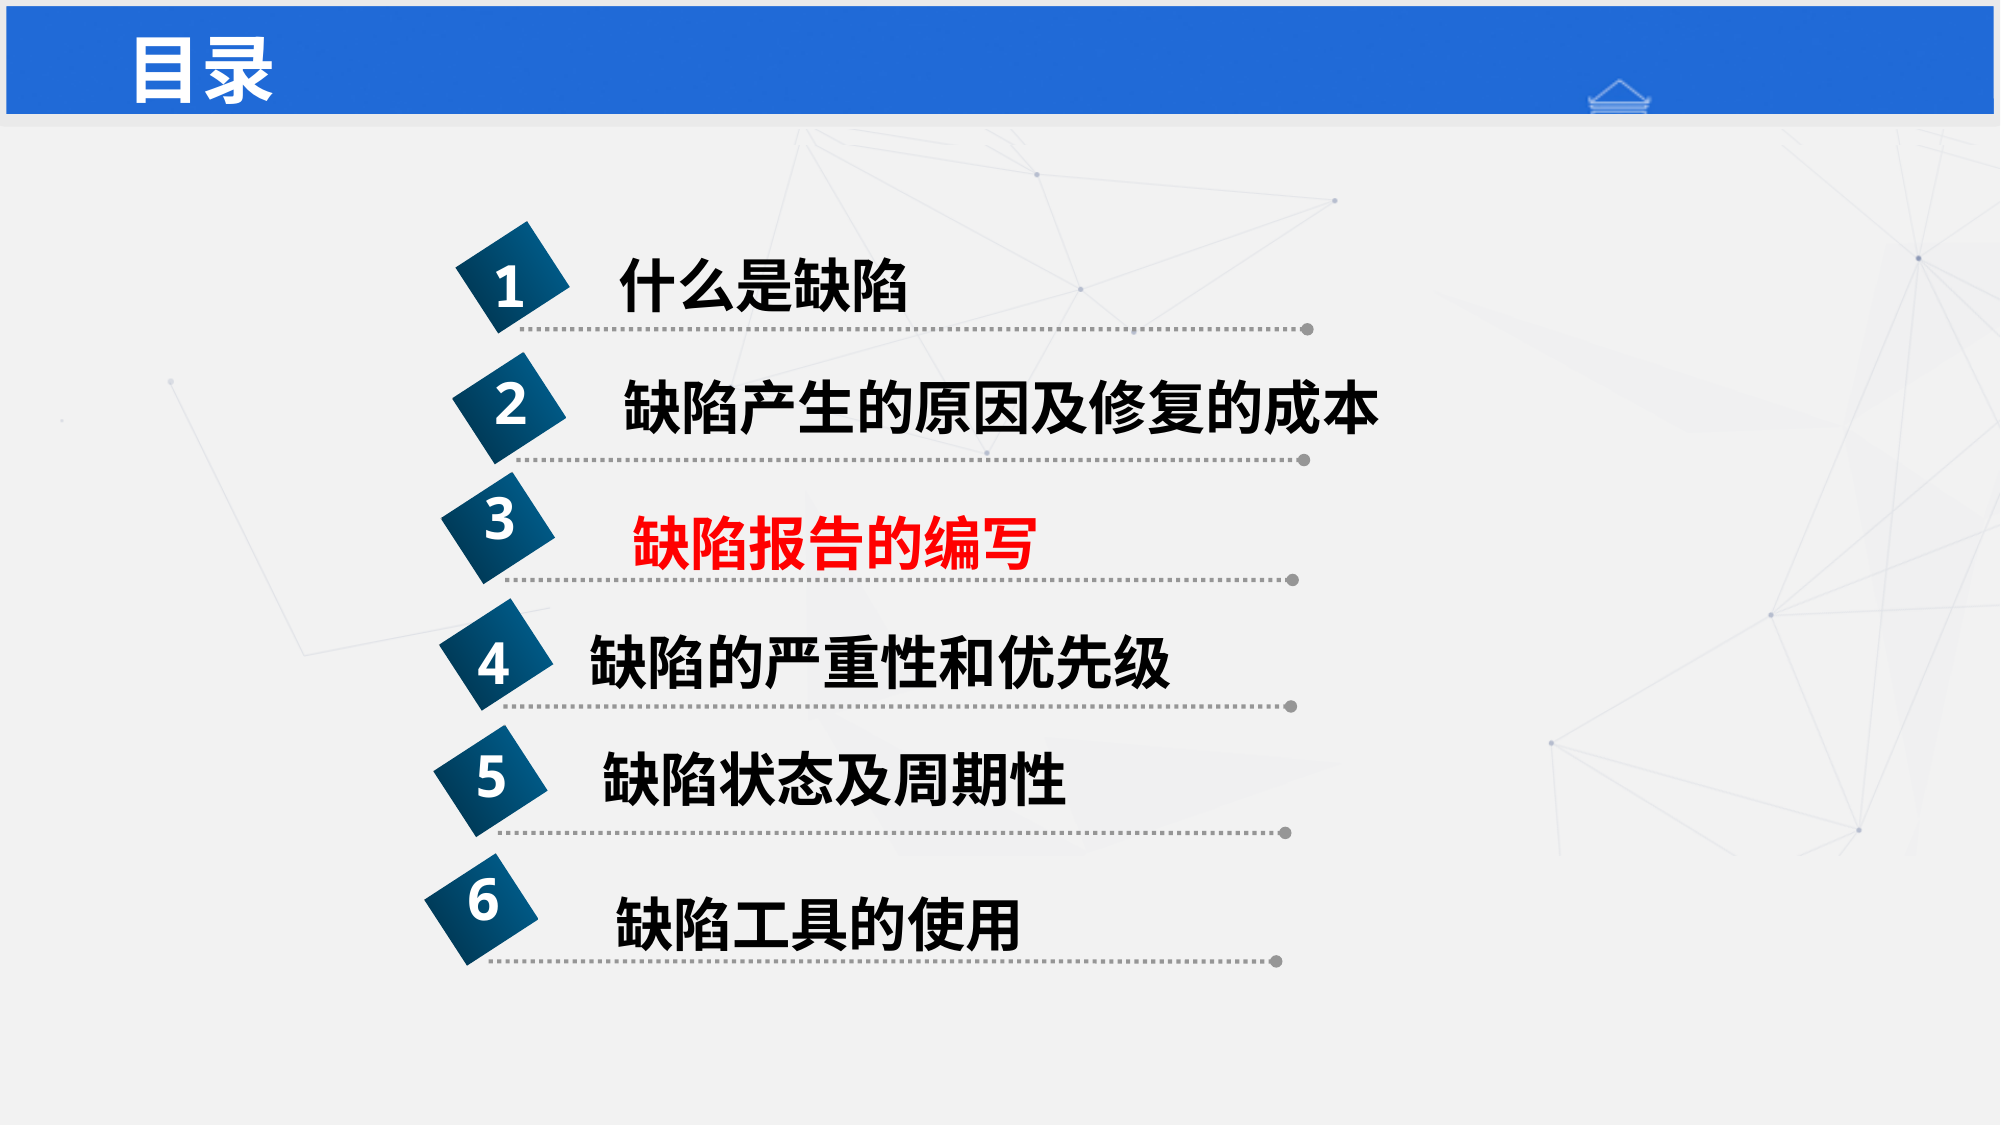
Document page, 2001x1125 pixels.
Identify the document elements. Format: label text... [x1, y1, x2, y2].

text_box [438, 855, 1277, 968]
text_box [466, 358, 1402, 460]
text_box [469, 238, 1308, 330]
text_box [447, 731, 1286, 833]
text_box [455, 473, 1293, 586]
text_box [453, 615, 1291, 707]
picture [0, 129, 2000, 856]
text_box 目录 [111, 15, 292, 120]
picture [7, 7, 1993, 114]
